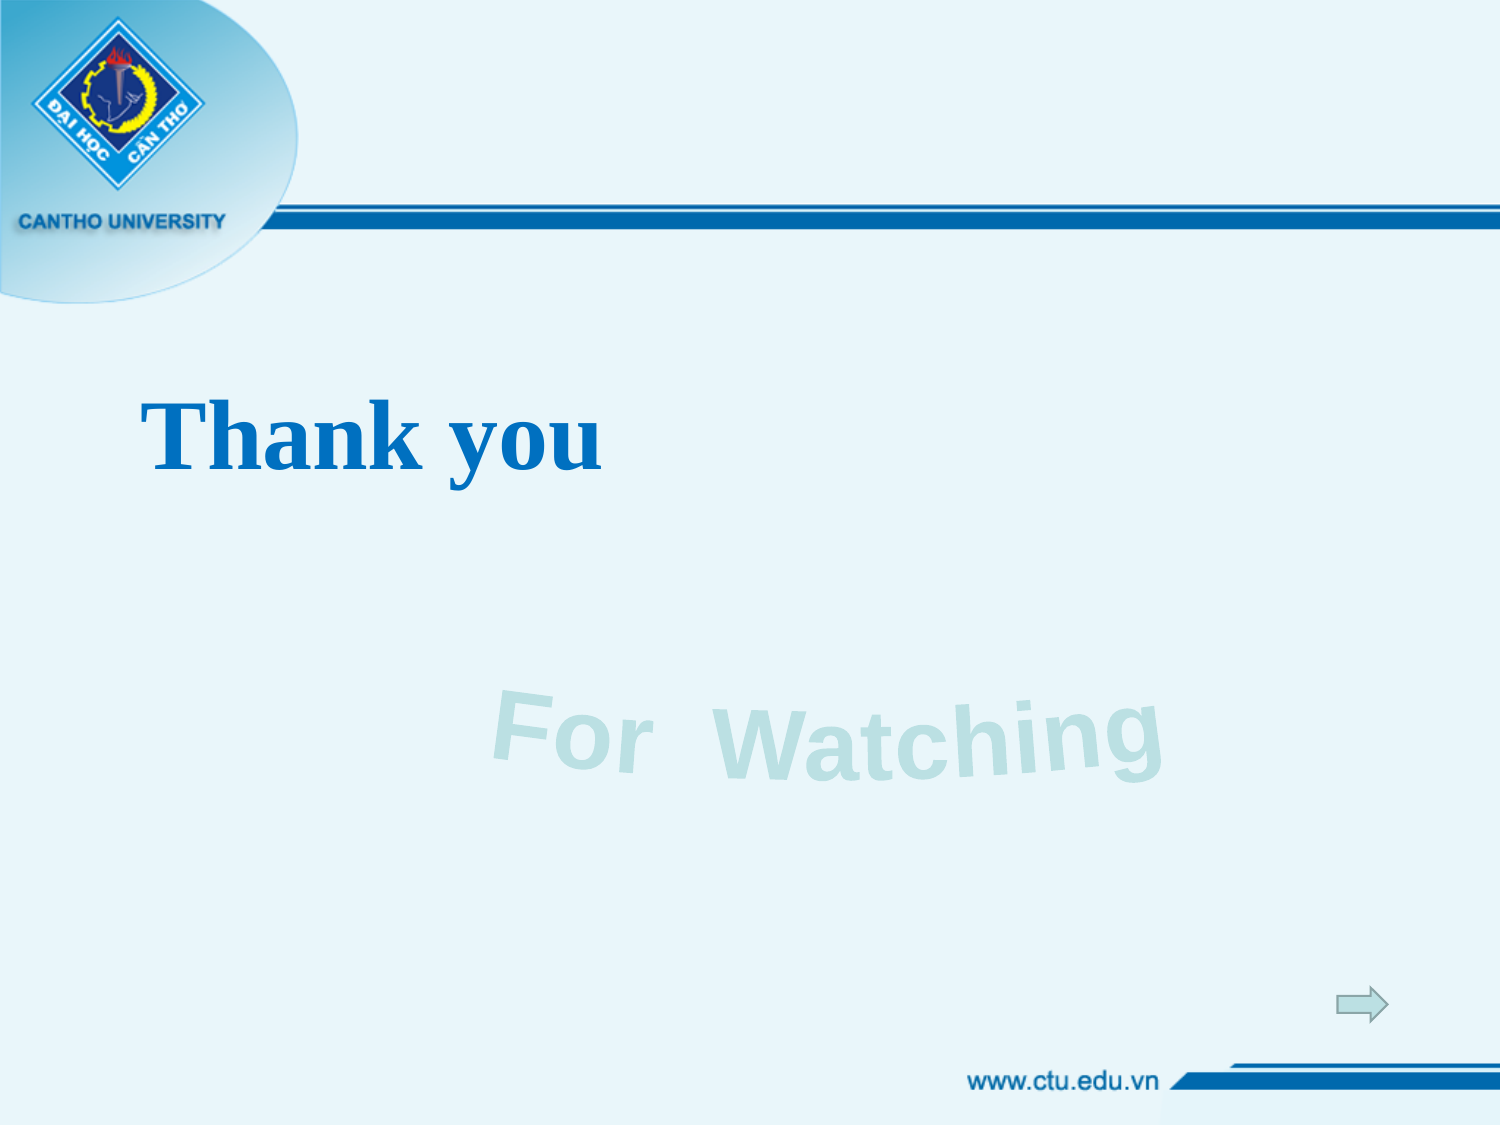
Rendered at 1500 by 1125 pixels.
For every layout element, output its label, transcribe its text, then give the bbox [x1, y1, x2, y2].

picture [0, 0, 1500, 1125]
text_box Thank you [0, 362, 945, 498]
